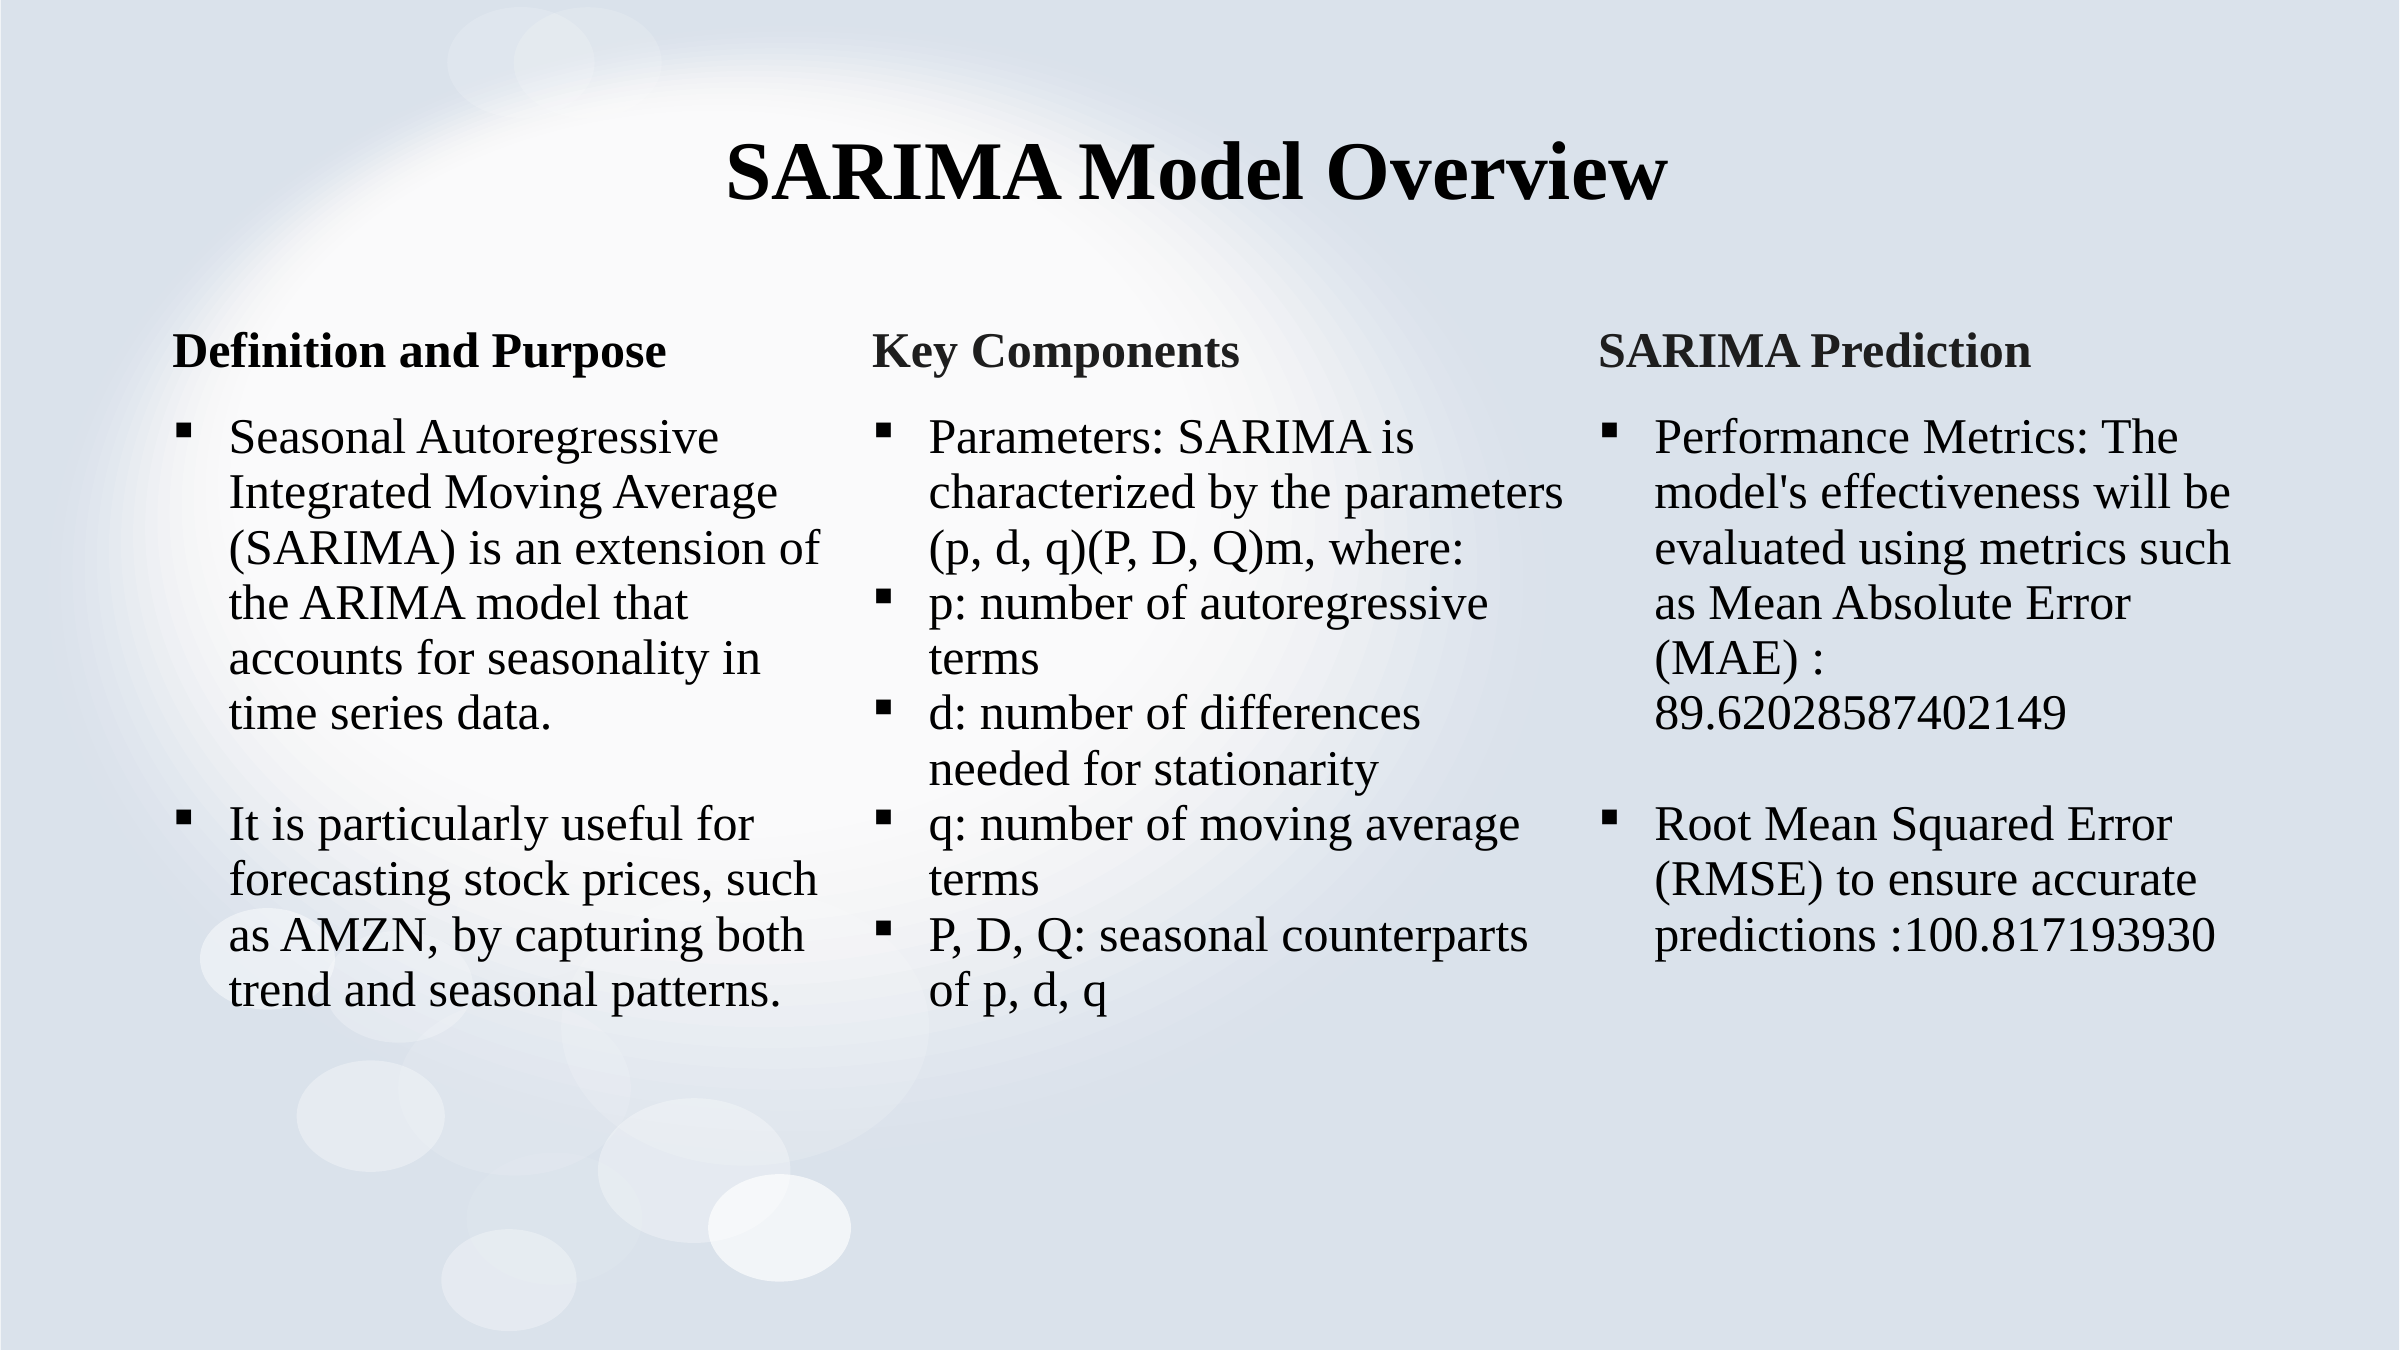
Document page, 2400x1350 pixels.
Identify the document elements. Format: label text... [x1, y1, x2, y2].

title SARIMA Model Overview [155, 54, 2240, 279]
table_cell Parameters: SARIMA is characterized by the parameters (p, d, q)(P, D, Q)m, where: p: number of autoregressive terms d: number of differences needed for stationarity q: number of moving average terms P, D, Q: seasonal counterparts of p, d, q [857, 402, 1583, 1245]
table_header Key Components [857, 315, 1583, 402]
table_cell Performance Metrics: The model's effectiveness will be evaluated using metrics such as Mean Absolute Error (MAE) : 89.62028587402149 Root Mean Squared Error (RMSE) to ensure accurate predictions :100.817193930 [1583, 402, 2257, 1245]
table_header SARIMA Prediction [1583, 315, 2257, 402]
table_header Definition and Purpose [157, 315, 857, 402]
table_cell Seasonal Autoregressive Integrated Moving Average (SARIMA) is an extension of the ARIMA model that accounts for seasonality in time series data. It is particularly useful for forecasting stock prices, such as AMZN, by capturing both trend and seasonal patterns. [157, 402, 857, 1245]
